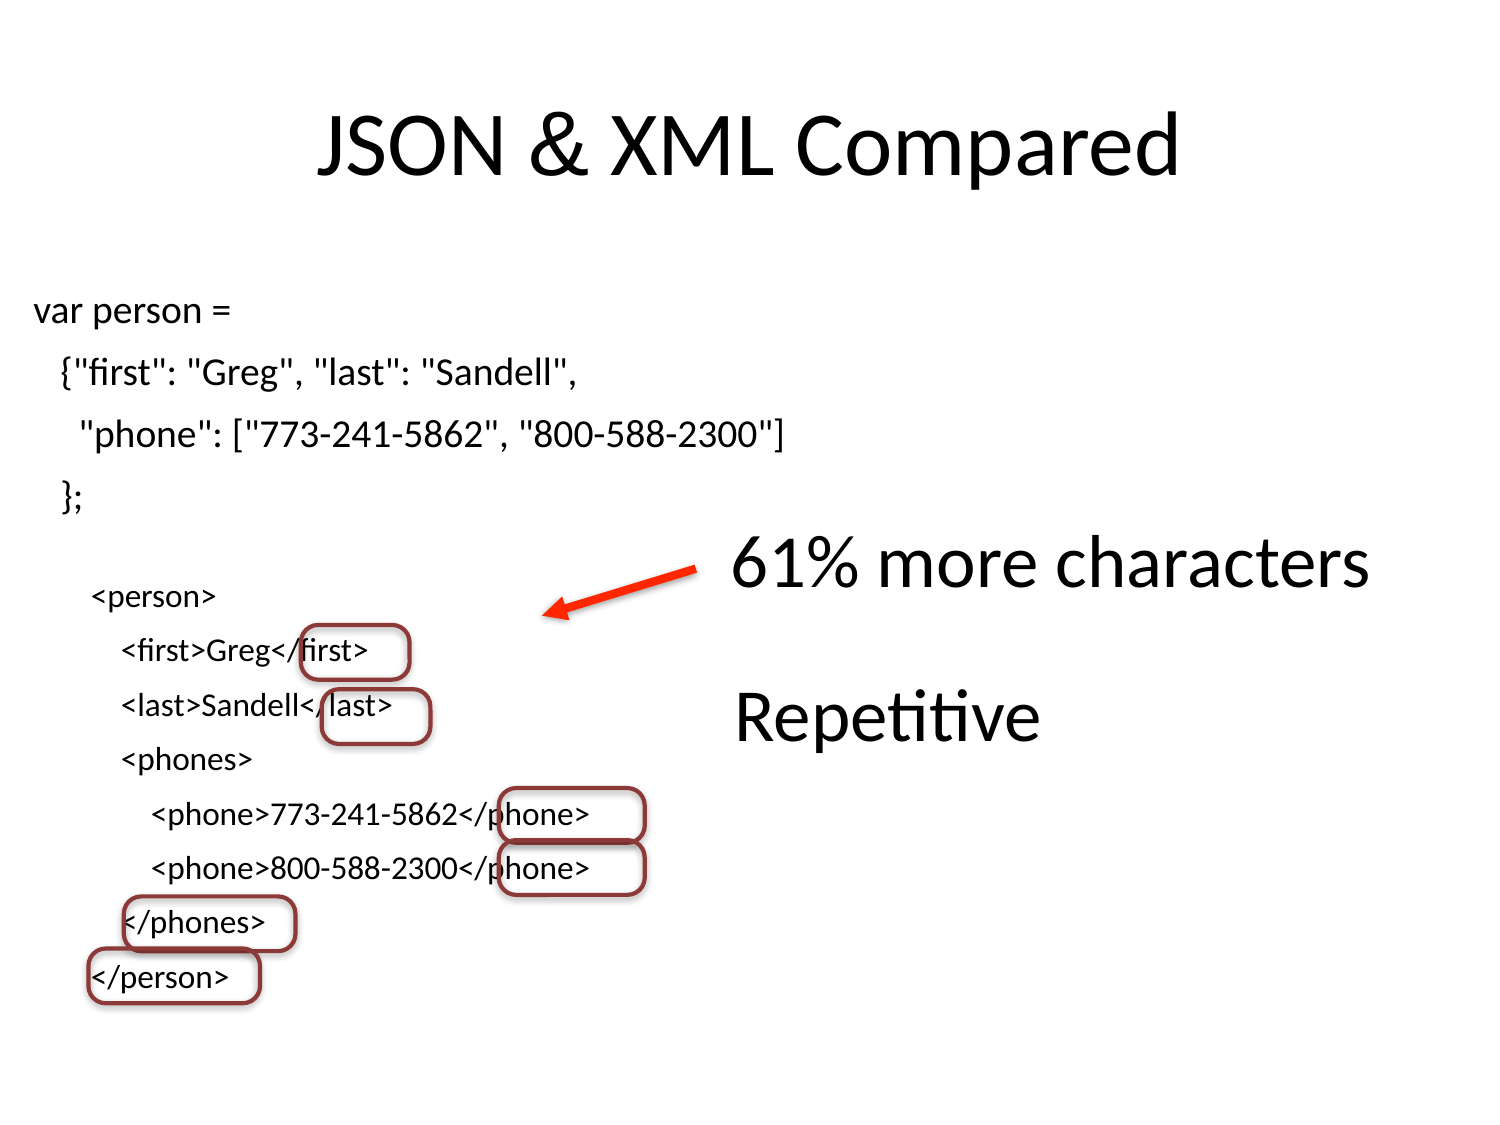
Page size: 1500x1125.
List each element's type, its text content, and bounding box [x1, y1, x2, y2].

list 61% more characters [722, 504, 1499, 621]
text_box [123, 896, 296, 952]
text_box <person> <first>Greg</first> <last>Sandell</last> <phones> <phone>773-241-5862</phone> <phone>800-588-2300</phone> </phones> </person> [83, 566, 813, 1065]
text_box [498, 840, 645, 895]
text_box [300, 624, 410, 680]
text_box [321, 689, 431, 744]
text_box var person = {"first": "Greg", "last": "Sandell", "phone": ["773-241-5862", "800-588-2300"] }; [25, 276, 906, 525]
text_box [88, 948, 261, 1004]
title JSON & XML Compared [74, 44, 1426, 234]
text_box [498, 788, 645, 841]
text_box Repetitive [727, 659, 1500, 775]
text_box [541, 568, 696, 618]
